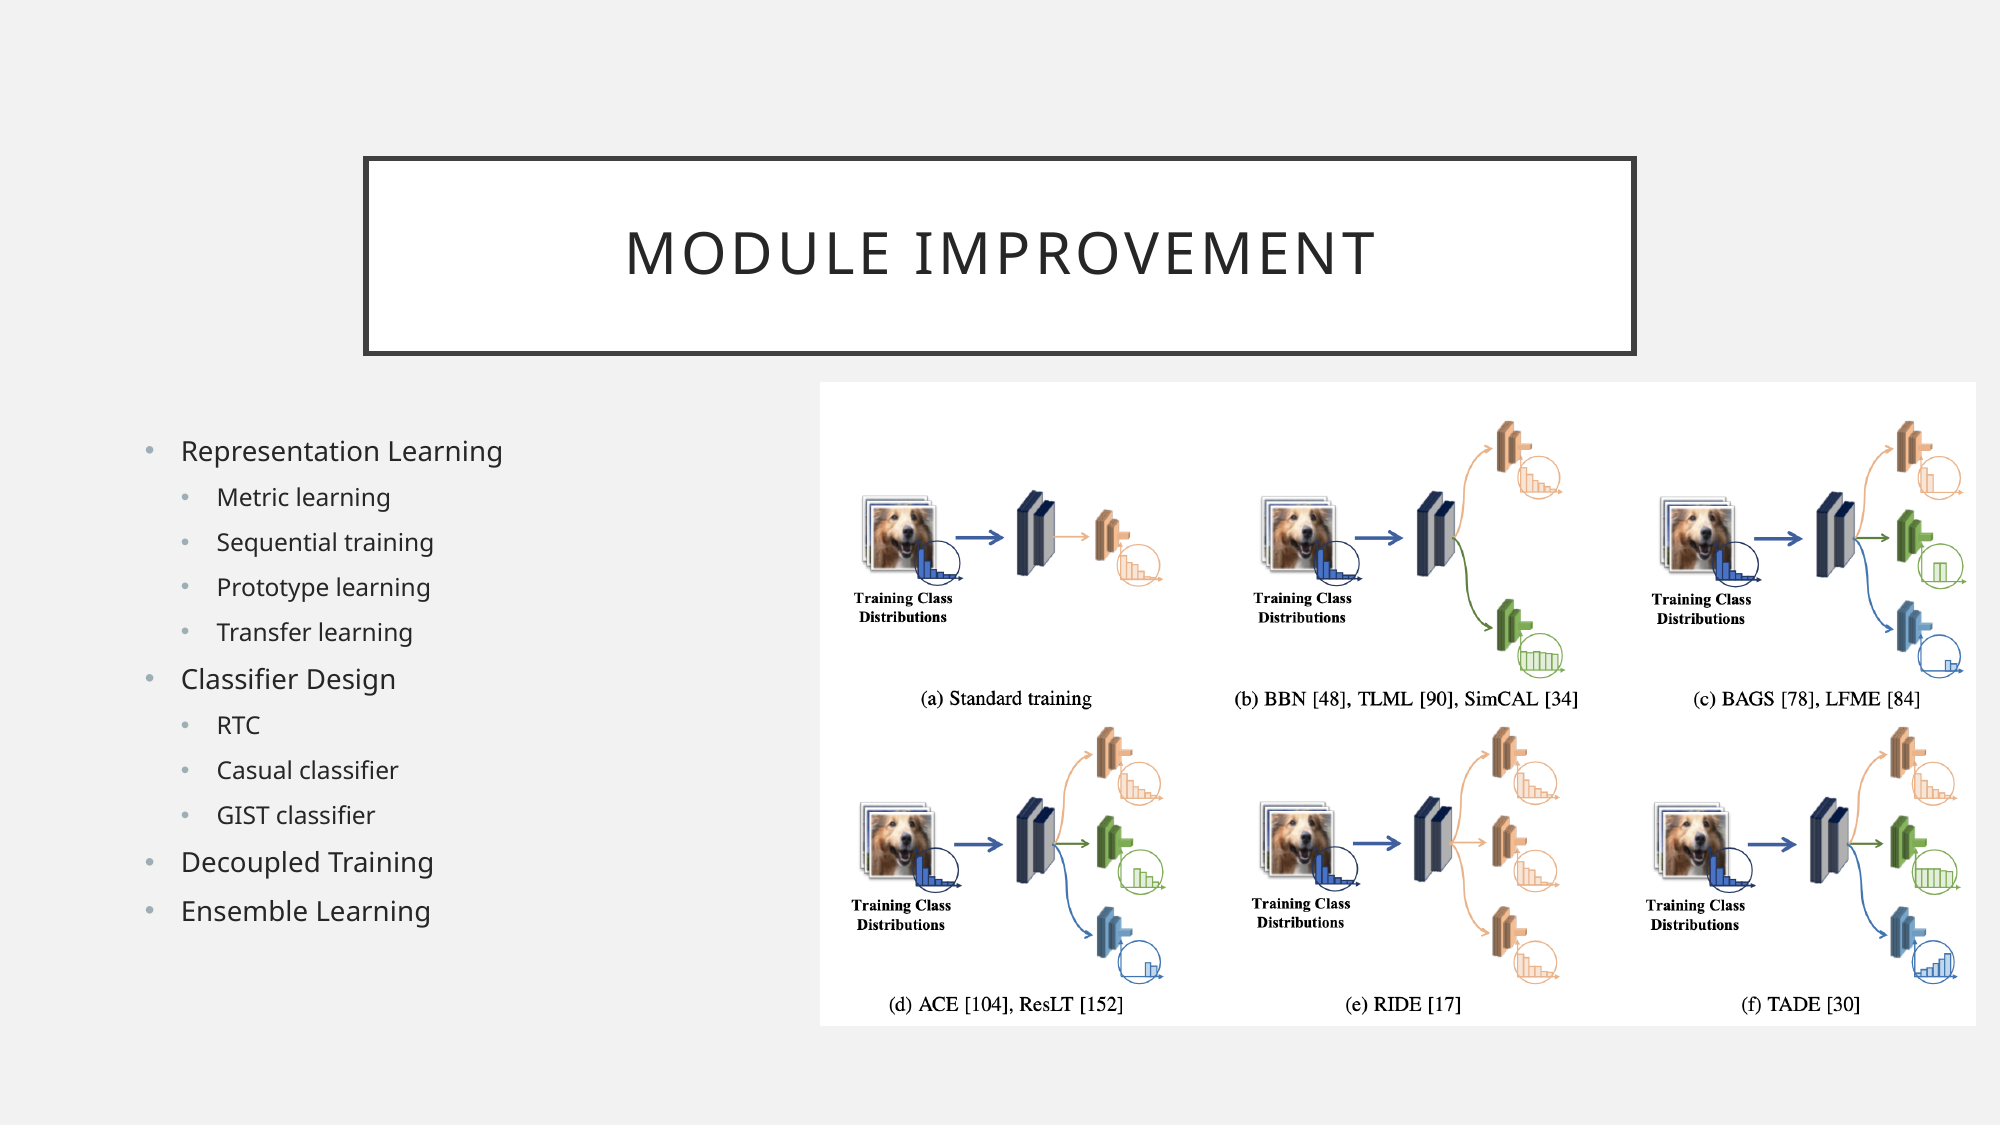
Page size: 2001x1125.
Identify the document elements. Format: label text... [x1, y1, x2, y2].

title Module Improvement [363, 156, 1637, 356]
list Representation Learning Metric learning Sequential training Prototype learning Transfer learning Classifier Design RTC Casual classifier GIST classifier Decoupled Training Ensemble Learning [130, 425, 820, 935]
picture [820, 382, 1976, 1026]
